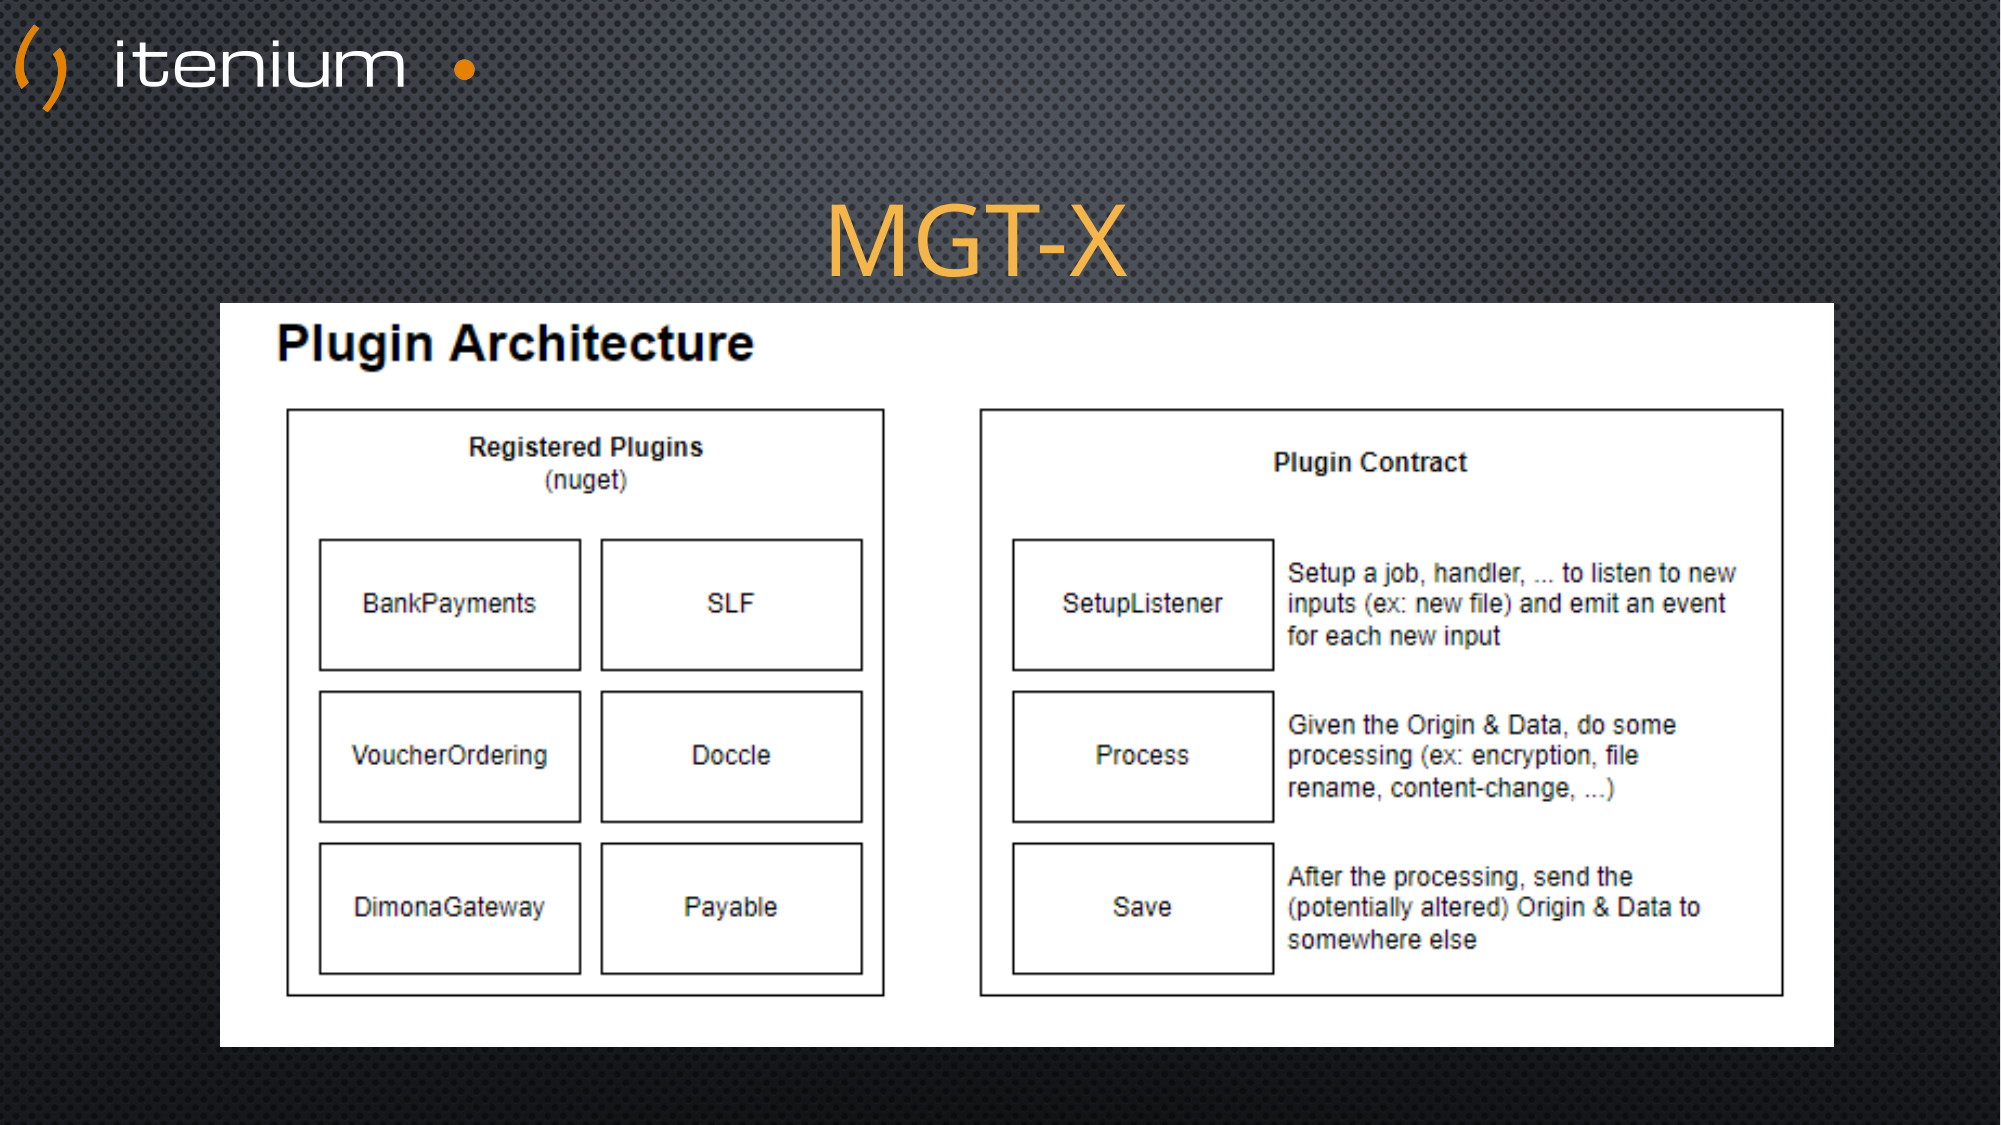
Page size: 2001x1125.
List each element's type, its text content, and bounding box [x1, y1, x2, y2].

picture [0, 0, 508, 138]
title MGT-X [28, 162, 1922, 304]
picture [220, 303, 1834, 1047]
